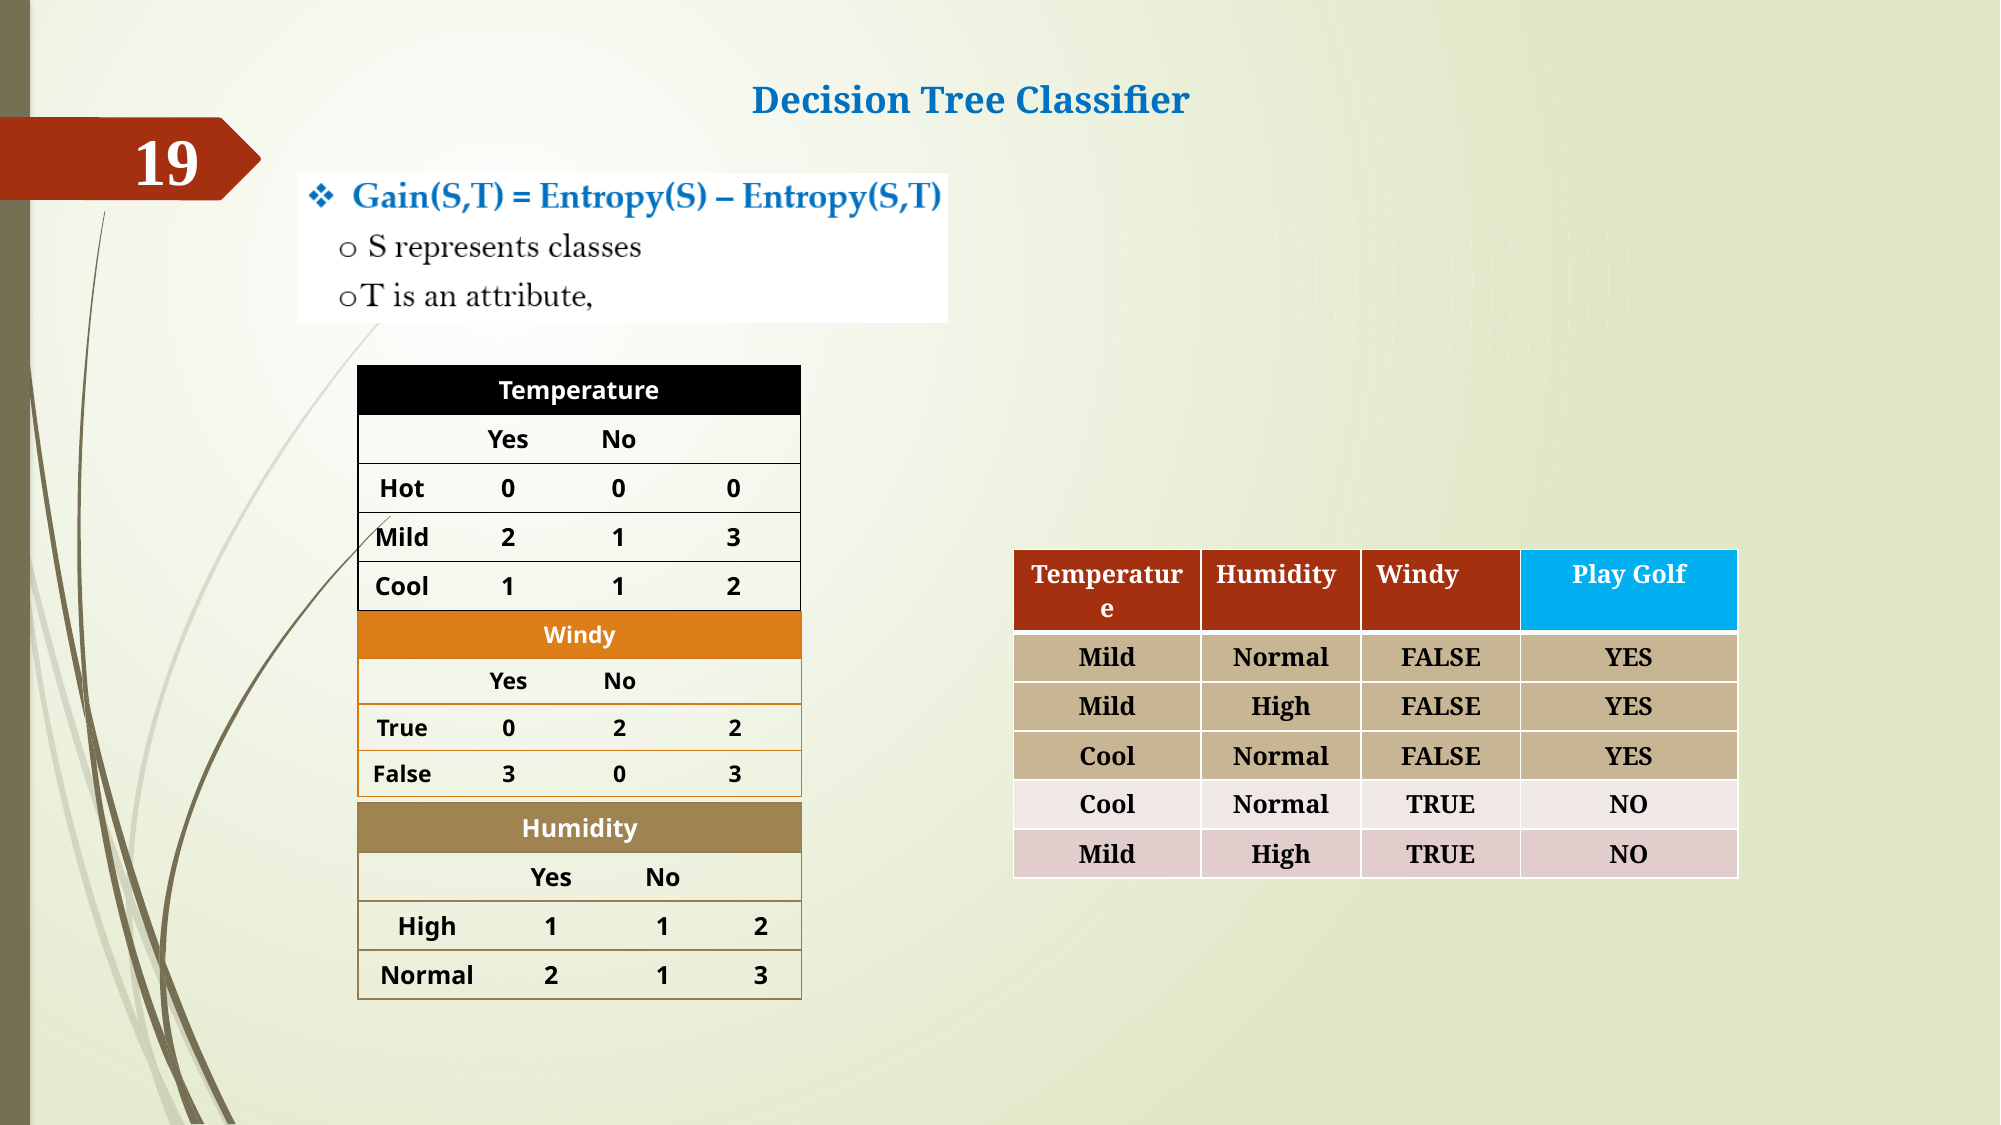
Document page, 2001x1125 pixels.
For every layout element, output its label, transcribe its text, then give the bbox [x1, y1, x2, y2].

table_cell High [359, 902, 497, 949]
table_cell High [1202, 830, 1360, 877]
table_header Play Golf [1521, 550, 1737, 630]
table_header Temperature [359, 366, 800, 414]
table_cell Yes [446, 415, 570, 463]
table_cell 2 [669, 705, 801, 750]
table_cell Normal [359, 951, 497, 998]
table_cell 2 [720, 902, 801, 949]
picture [296, 173, 948, 323]
table_cell 1 [497, 902, 606, 949]
table_cell Mild [1014, 683, 1200, 730]
table_cell TRUE [1362, 830, 1520, 877]
table_cell 2 [446, 513, 570, 561]
table_cell Yes [447, 659, 571, 703]
table_cell 3 [669, 751, 801, 796]
table_cell 0 [447, 705, 571, 750]
table_header Temperature [1014, 550, 1200, 630]
table_cell 1 [570, 562, 668, 610]
table_cell 3 [447, 751, 571, 796]
table_cell Mild [1014, 830, 1200, 877]
table_header Humidity [1202, 550, 1360, 630]
table_cell 2 [668, 562, 800, 610]
table_cell YES [1521, 732, 1737, 779]
table_cell Cool [359, 562, 446, 610]
table_cell [669, 659, 801, 703]
table_cell NO [1521, 781, 1737, 828]
table_cell [359, 659, 447, 703]
table_header Windy [1362, 550, 1520, 630]
table_cell 0 [446, 464, 570, 512]
table_cell 2 [571, 705, 669, 750]
table_cell False [359, 751, 447, 796]
table_cell [359, 415, 446, 463]
table_cell [359, 853, 497, 900]
table_cell FALSE [1362, 683, 1520, 730]
table_cell FALSE [1362, 732, 1520, 779]
table_cell 0 [668, 464, 800, 512]
table_cell 3 [720, 951, 801, 998]
table_cell Mild [1014, 635, 1200, 681]
table_cell No [571, 659, 669, 703]
table_cell 3 [668, 513, 800, 561]
table_cell No [570, 415, 668, 463]
table_header Windy [359, 612, 801, 657]
table_cell Normal [1202, 635, 1360, 681]
table_cell YES [1521, 683, 1737, 730]
table_cell 1 [606, 951, 720, 998]
table_cell High [1202, 683, 1360, 730]
slide_number 19 [87, 129, 216, 190]
table_cell Hot [359, 464, 446, 512]
table_cell True [359, 705, 447, 750]
table_cell Normal [1202, 732, 1360, 779]
table_cell 1 [570, 513, 668, 561]
table_cell No [606, 853, 720, 900]
table_cell [720, 853, 801, 900]
table_cell 1 [606, 902, 720, 949]
title Decision Tree Classifier [736, 69, 1371, 130]
table_cell Mild [359, 513, 446, 561]
table_cell 2 [497, 951, 606, 998]
table_cell 0 [570, 464, 668, 512]
table_cell 0 [571, 751, 669, 796]
table_cell YES [1521, 635, 1737, 681]
table_cell Yes [497, 853, 606, 900]
table_cell NO [1521, 830, 1737, 877]
table_cell Normal [1202, 781, 1360, 828]
table_header Humidity [359, 804, 801, 851]
table_cell Cool [1014, 732, 1200, 779]
table_cell Cool [1014, 781, 1200, 828]
table_cell TRUE [1362, 781, 1520, 828]
table_cell [668, 415, 800, 463]
table_cell 1 [446, 562, 570, 610]
table_cell FALSE [1362, 635, 1520, 681]
